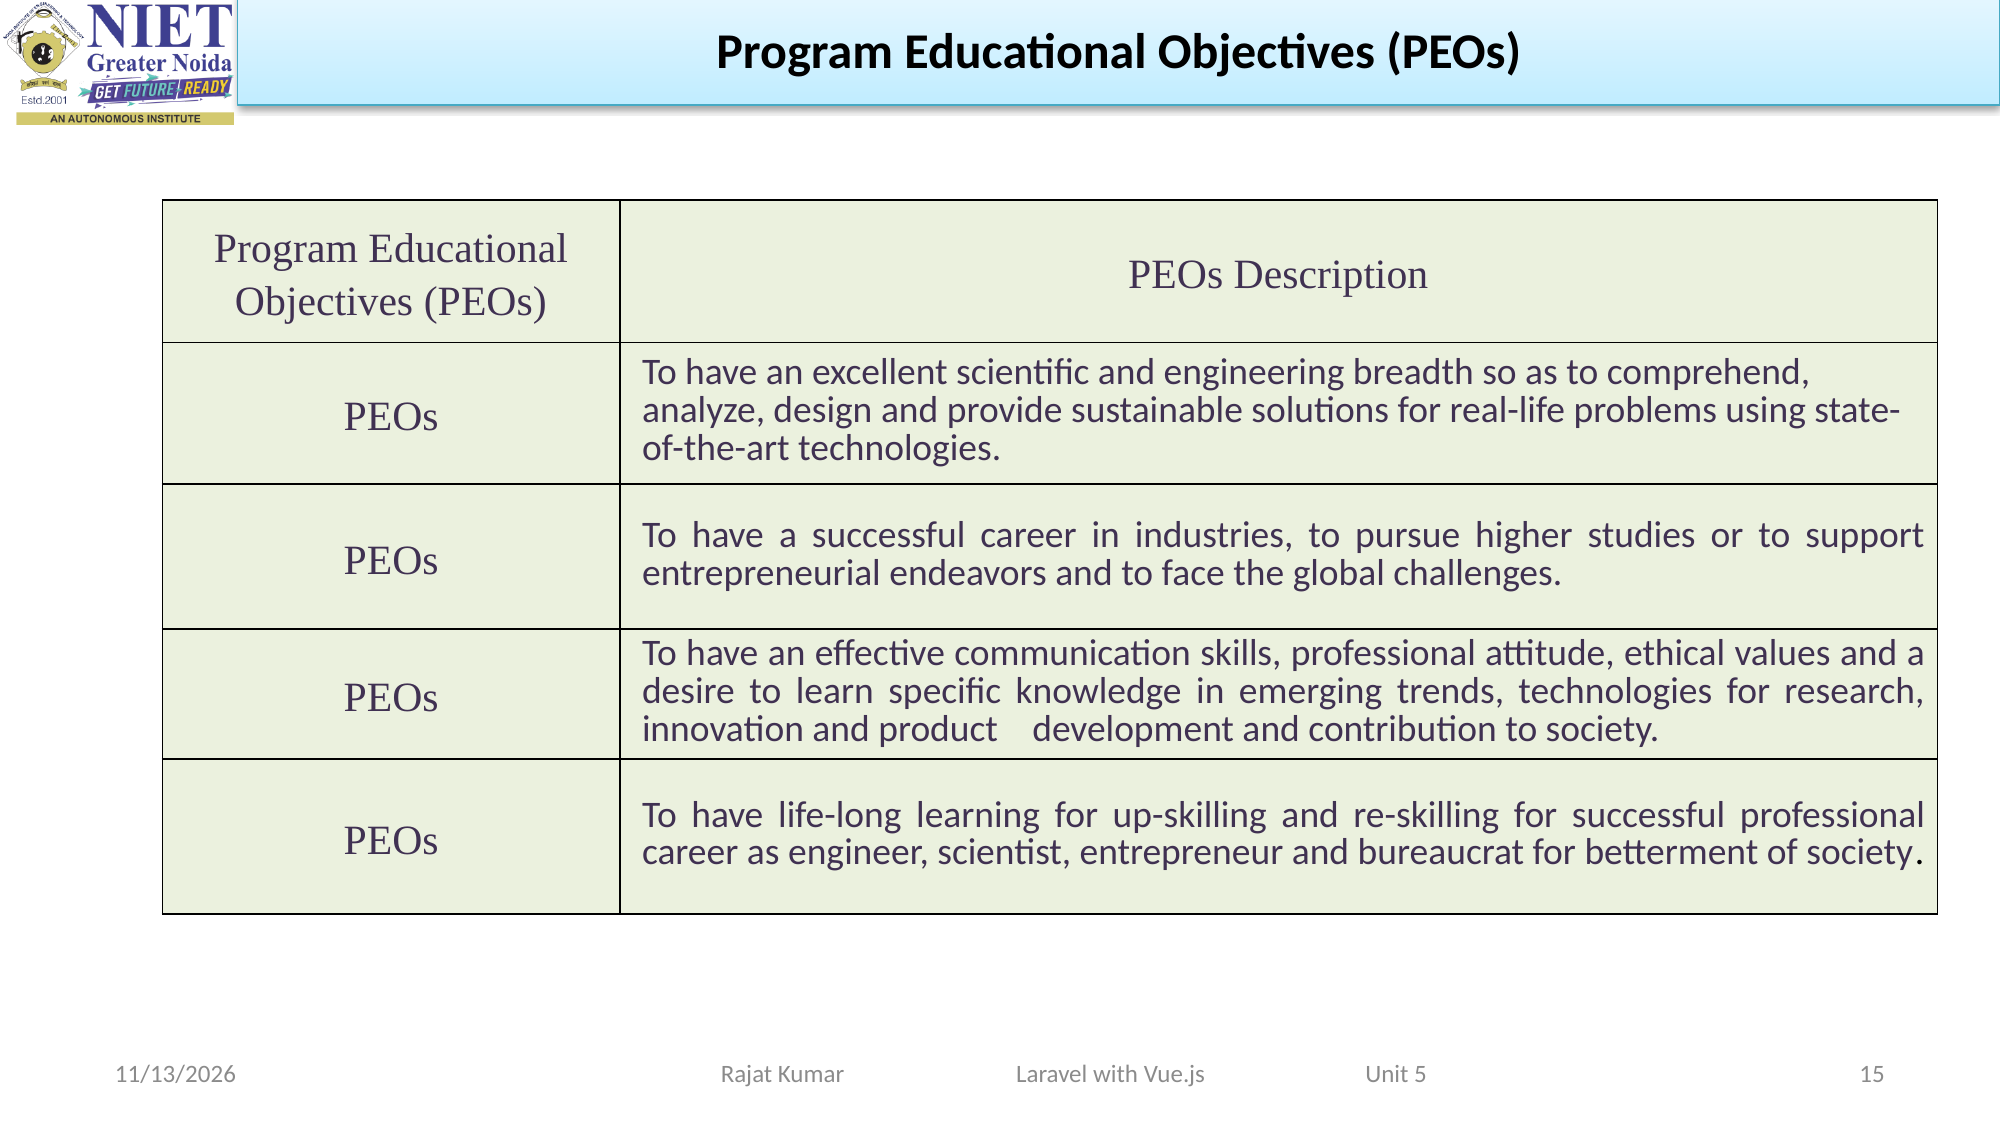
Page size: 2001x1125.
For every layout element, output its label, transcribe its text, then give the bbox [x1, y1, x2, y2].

footer Rajat Kumar Laravel with Vue.js Unit 5 [662, 1042, 1433, 1103]
text_box Program Educational Objectives (PEOs) [237, 0, 2000, 106]
slide_number 15 [1433, 1042, 1900, 1103]
table_cell PEOs [163, 485, 619, 628]
table_header Program Educational Objectives (PEOs) [163, 201, 619, 342]
picture [3, 2, 234, 125]
table_cell PEOs [163, 630, 619, 758]
table_header PEOs Description [621, 201, 1937, 342]
table_cell To have a successful career in industries, to pursue higher studies or to support entrepreneurial endeavors and to face the global challenges. [621, 485, 1937, 628]
table_cell To have an effective communication skills, professional attitude, ethical values and a desire to learn specific knowledge in emerging trends, technologies for research, innovation and product development and contribution to society. [621, 630, 1937, 758]
table_cell PEOs [163, 343, 619, 483]
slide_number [99, 1042, 567, 1103]
table_cell PEOs [163, 760, 619, 913]
table_cell To have life-long learning for up-skilling and re-skilling for successful professional career as engineer, scientist, entrepreneur and bureaucrat for betterment of society. [621, 760, 1937, 913]
table_cell To have an excellent scientific and engineering breadth so as to comprehend, analyze, design and provide sustainable solutions for real-life problems using state-of-the-art technologies. [621, 343, 1937, 483]
